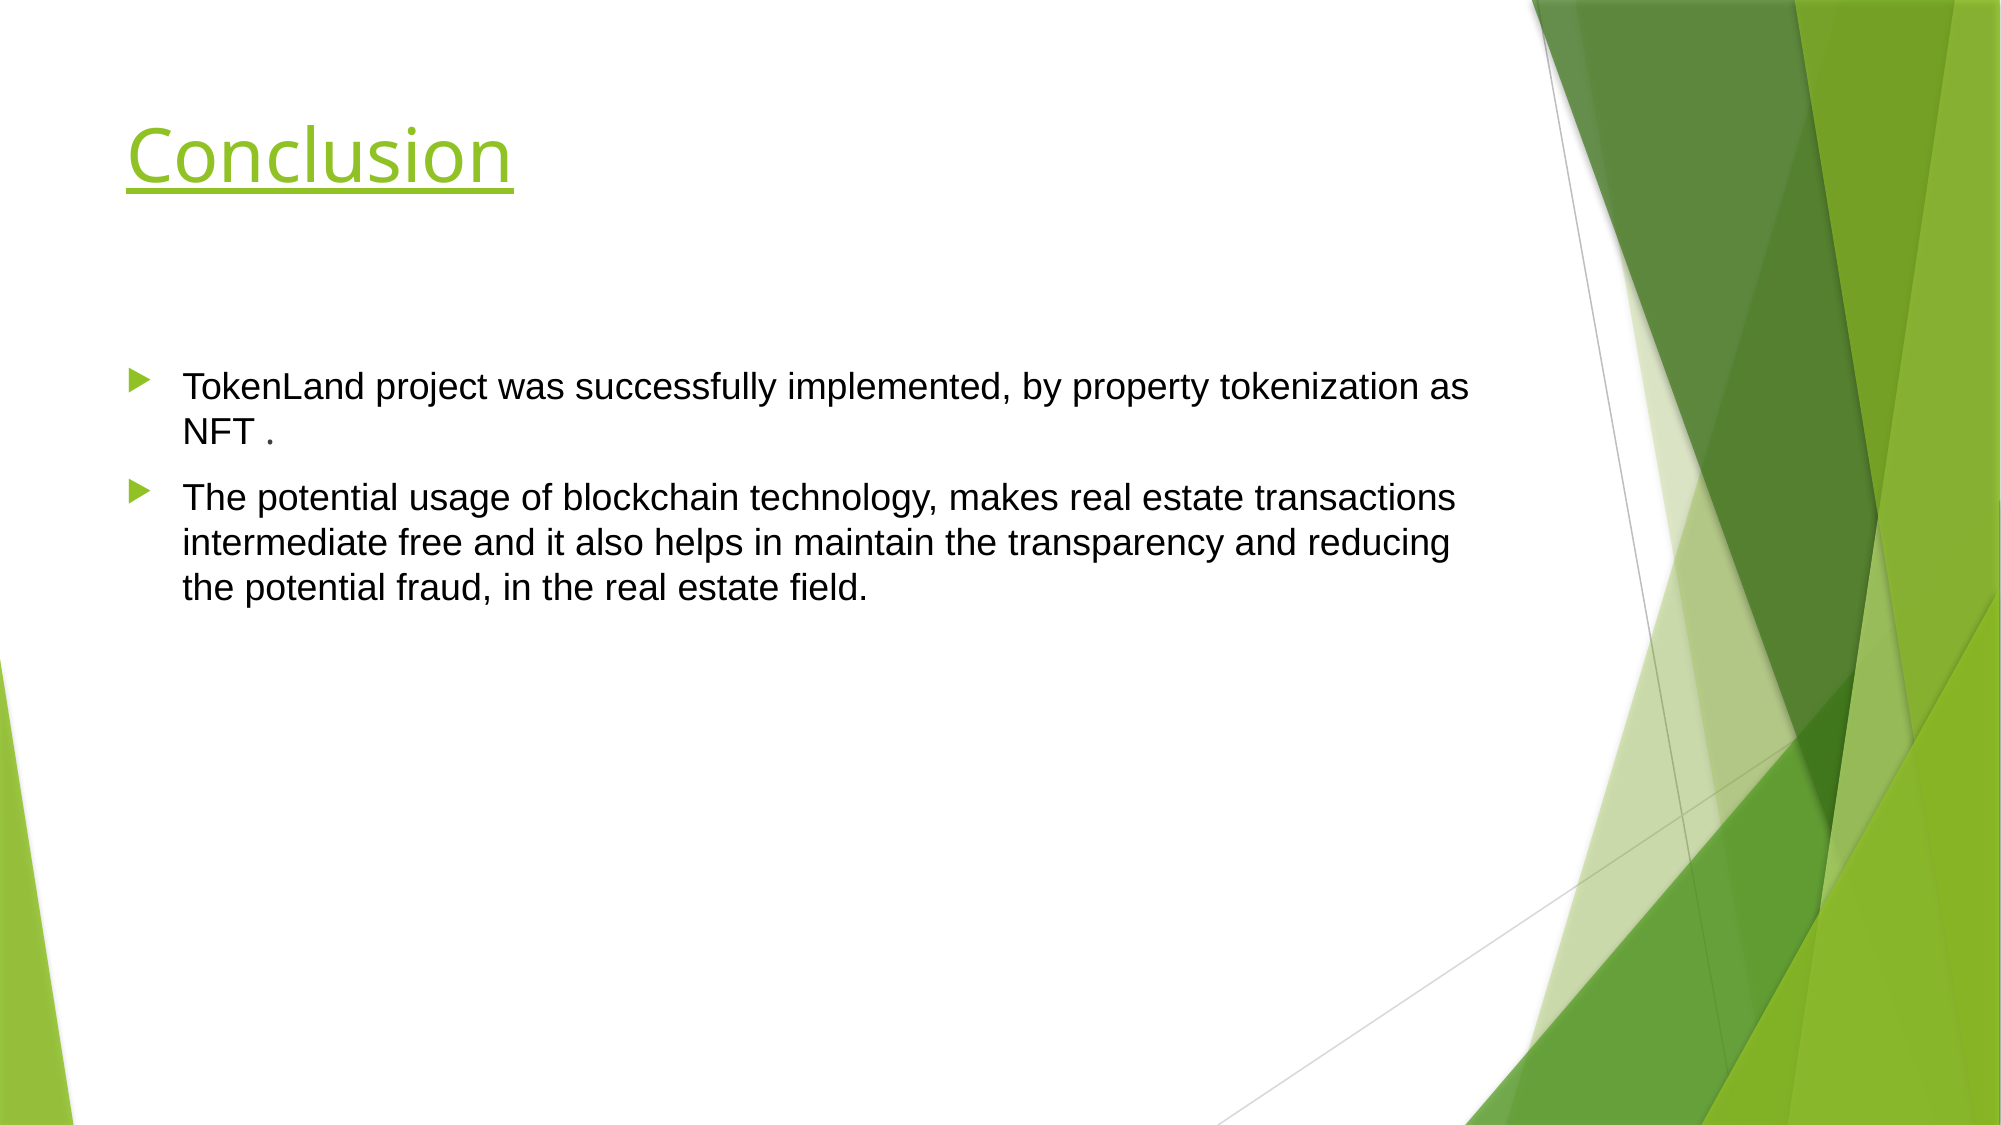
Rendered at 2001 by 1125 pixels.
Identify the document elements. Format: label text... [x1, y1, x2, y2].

title Conclusion [111, 99, 1522, 317]
list TokenLand project was successfully implemented, by property tokenization as NFT . The potential usage of blockchain technology, makes real estate transactions intermediate free and it also helps in maintain the transparency and reducing the potential fraud, in the real estate field. [111, 354, 1522, 992]
